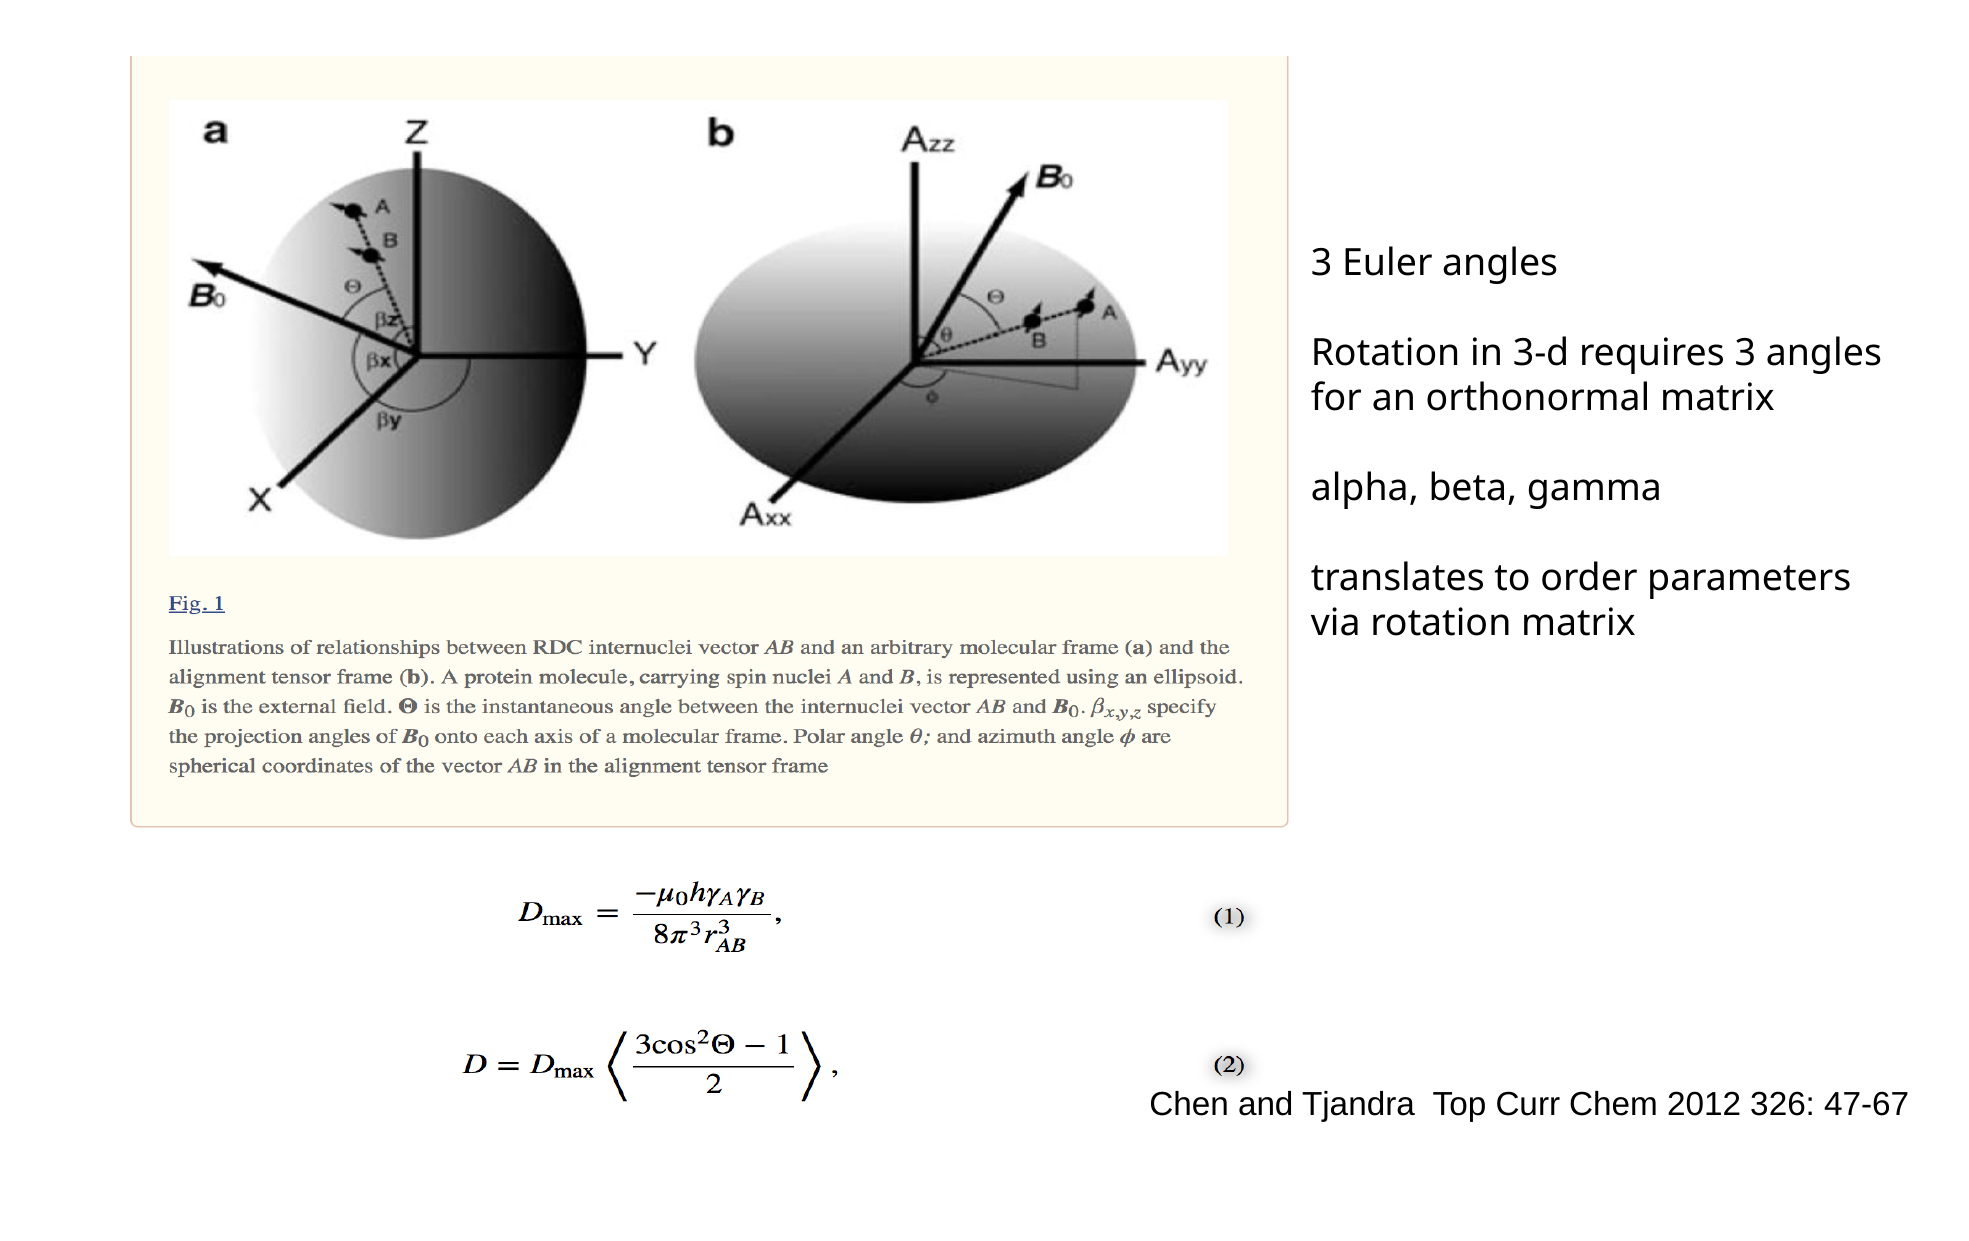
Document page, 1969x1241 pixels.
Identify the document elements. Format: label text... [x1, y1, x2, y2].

text_box Chen and Tjandra Top Curr Chem 2012 326: 47-67 [1321, 1074, 1969, 1130]
picture [128, 56, 1315, 1128]
text_box 3 Euler angles Rotation in 3-d requires 3 angles for an orthonormal matrix alpha, beta, gamma translates to order parameters via rotation matrix [1321, 205, 1905, 675]
